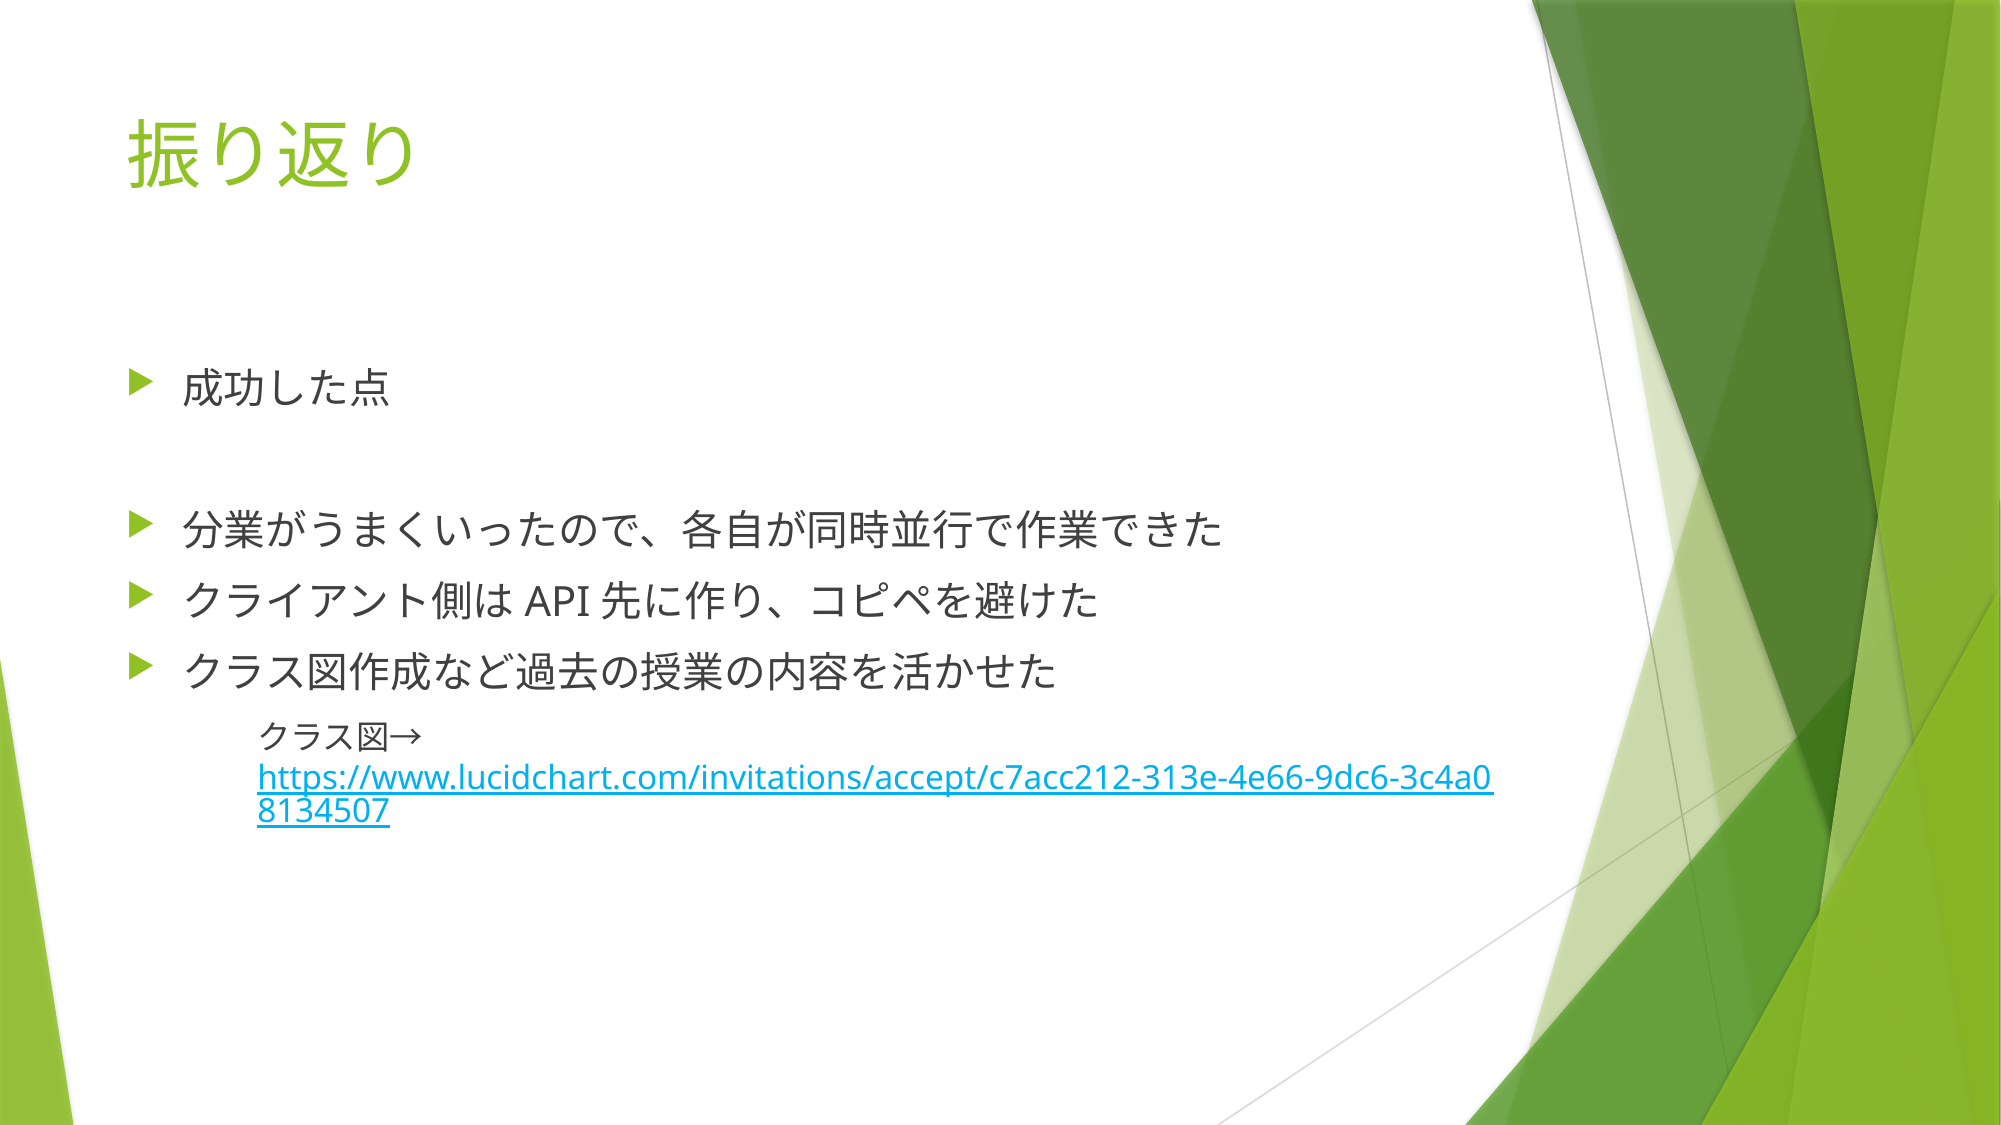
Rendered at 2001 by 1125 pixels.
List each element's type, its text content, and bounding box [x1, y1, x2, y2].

title 振り返り [111, 99, 1522, 317]
list 成功した点 分業がうまくいったので、各自が同時並行で作業できた クライアント側はAPI先に作り、コピペを避けた クラス図作成など過去の授業の内容を活かせた クラス図→https://www.lucidchart.com/invitations/accept/c7acc212-313e-4e66-9dc6-3c4a08134507 [111, 354, 1522, 992]
